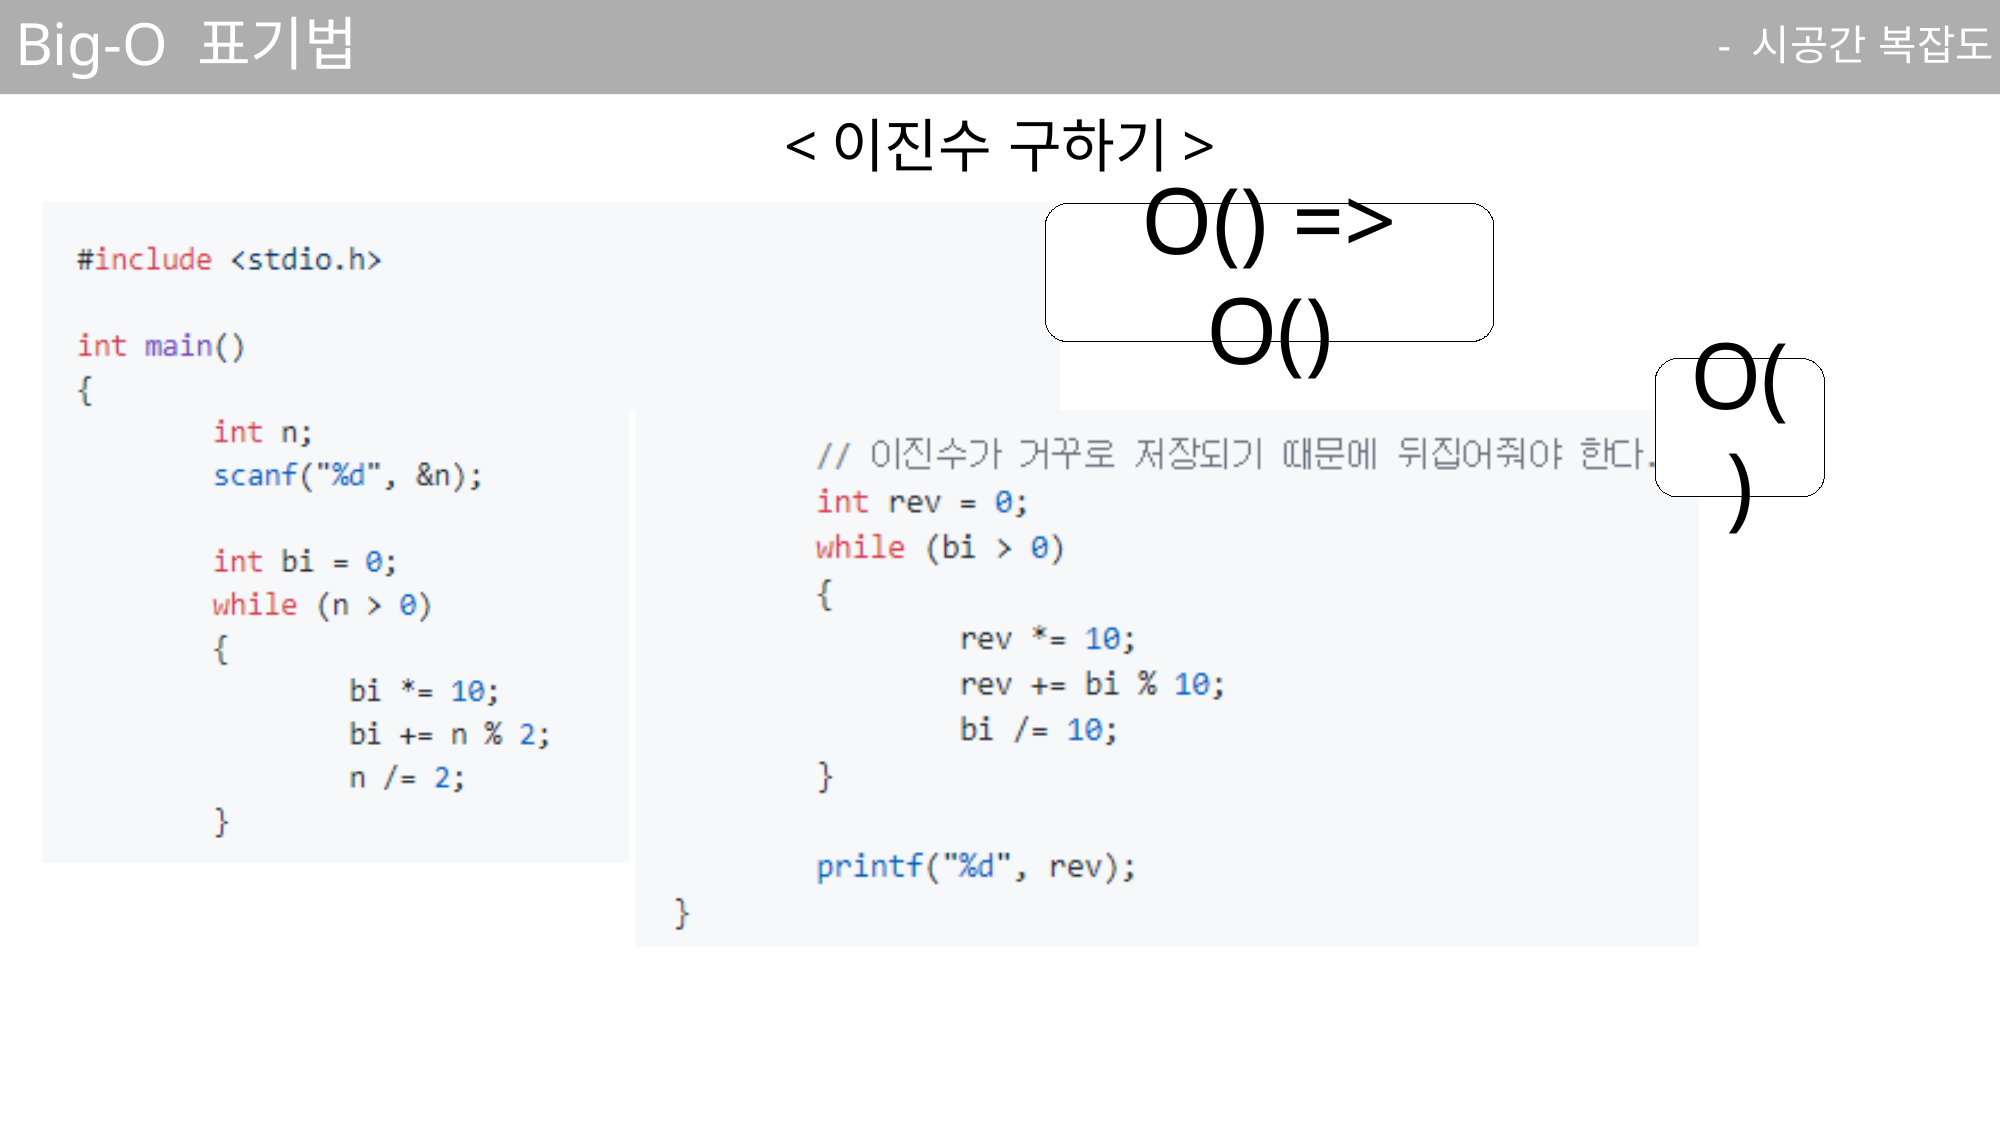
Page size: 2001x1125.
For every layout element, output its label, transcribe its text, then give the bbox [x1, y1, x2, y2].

title Big-O 표기법 [0, 7, 1103, 87]
picture [42, 202, 1699, 947]
text_box <이진수 구하기> [769, 101, 1231, 187]
list - 시공간 복잡도 [1195, 16, 2000, 78]
